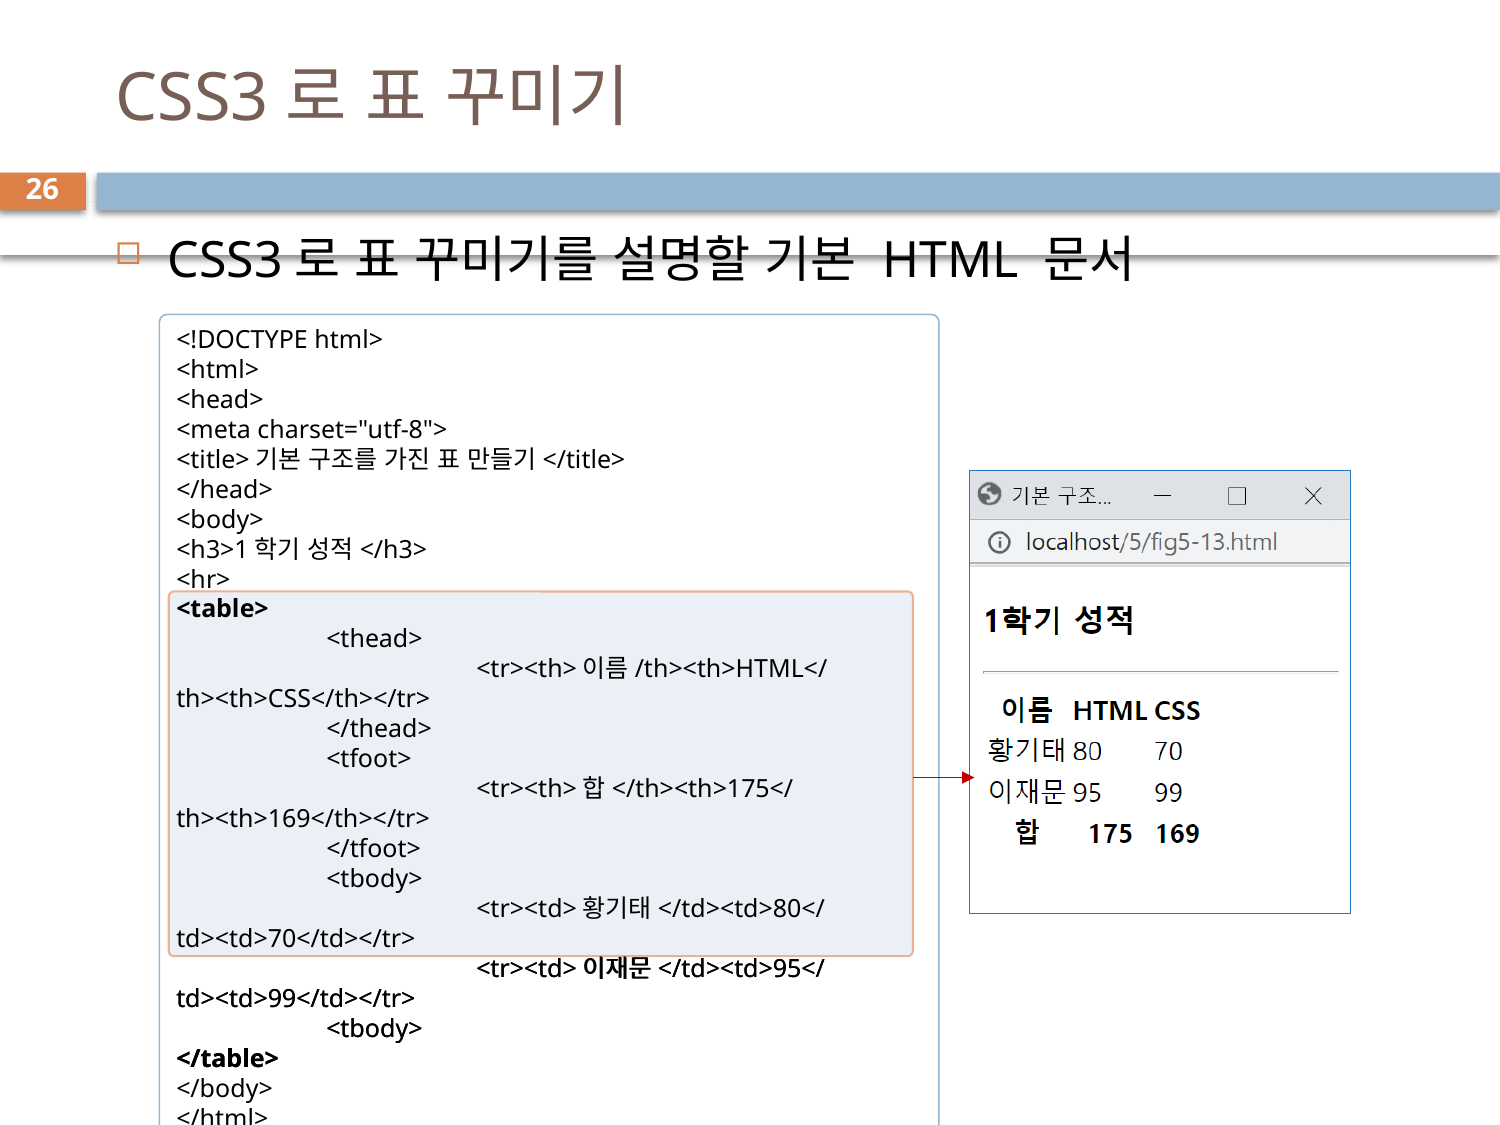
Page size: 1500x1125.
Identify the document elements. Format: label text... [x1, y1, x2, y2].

slide_number 26 [0, 170, 87, 211]
title CSS3로 표 꾸미기 [100, 37, 1438, 149]
list CSS3로 표 꾸미기를 설명할 기본 HTML 문서 [100, 219, 1438, 1047]
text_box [159, 314, 975, 1027]
picture [975, 470, 1351, 913]
